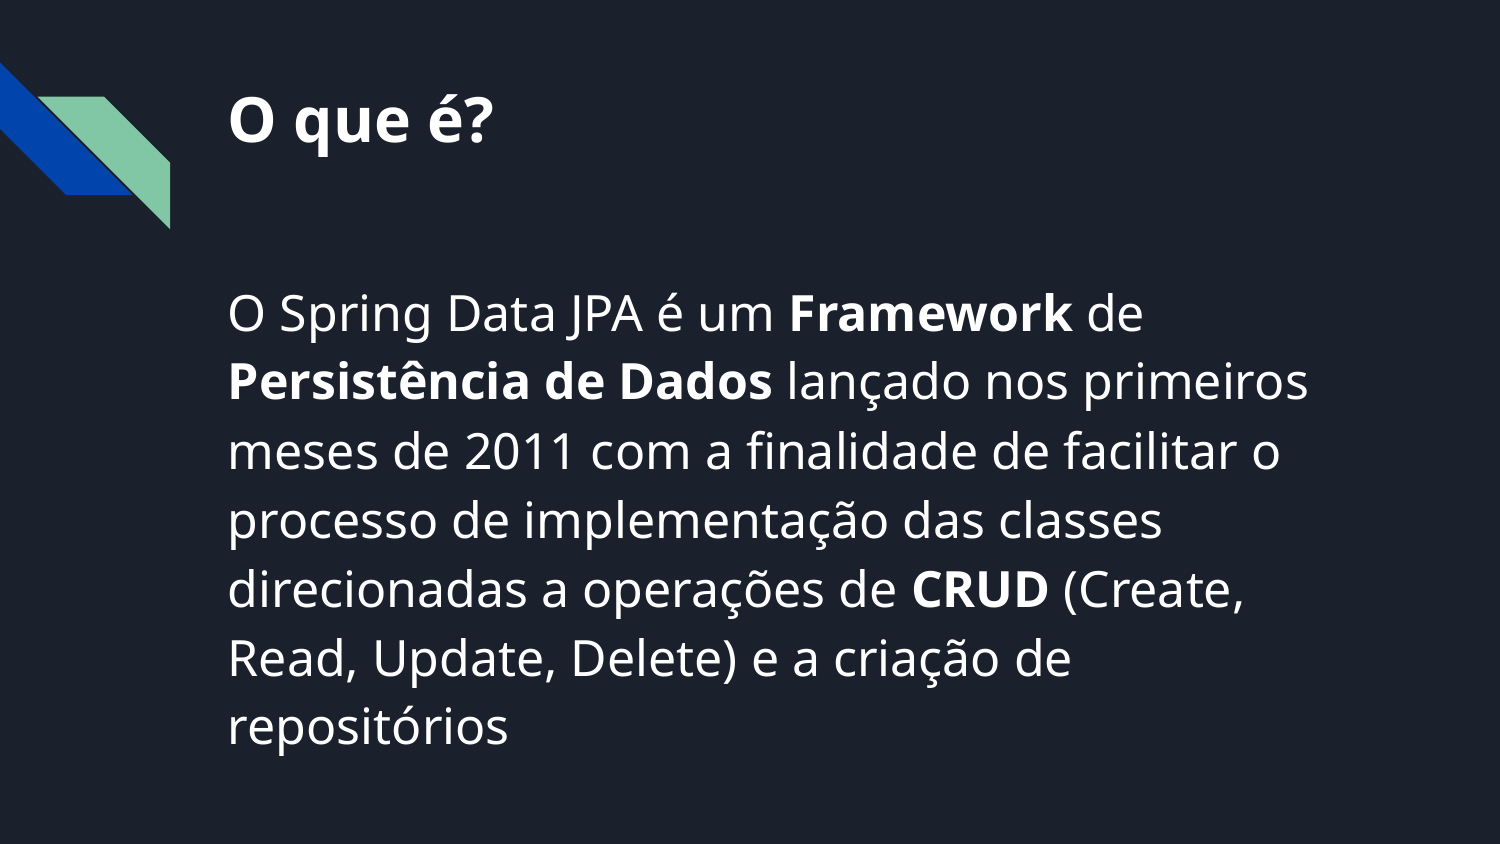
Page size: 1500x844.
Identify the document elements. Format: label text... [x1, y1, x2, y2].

title O que é? [212, 64, 1368, 215]
list O Spring Data JPA é um Framework de Persistência de Dados lançado nos primeiros meses de 2011 com a finalidade de facilitar o processo de implementação das classes direcionadas a operações de CRUD (Create, Read, Update, Delete) e a criação de repositórios [212, 257, 1368, 735]
